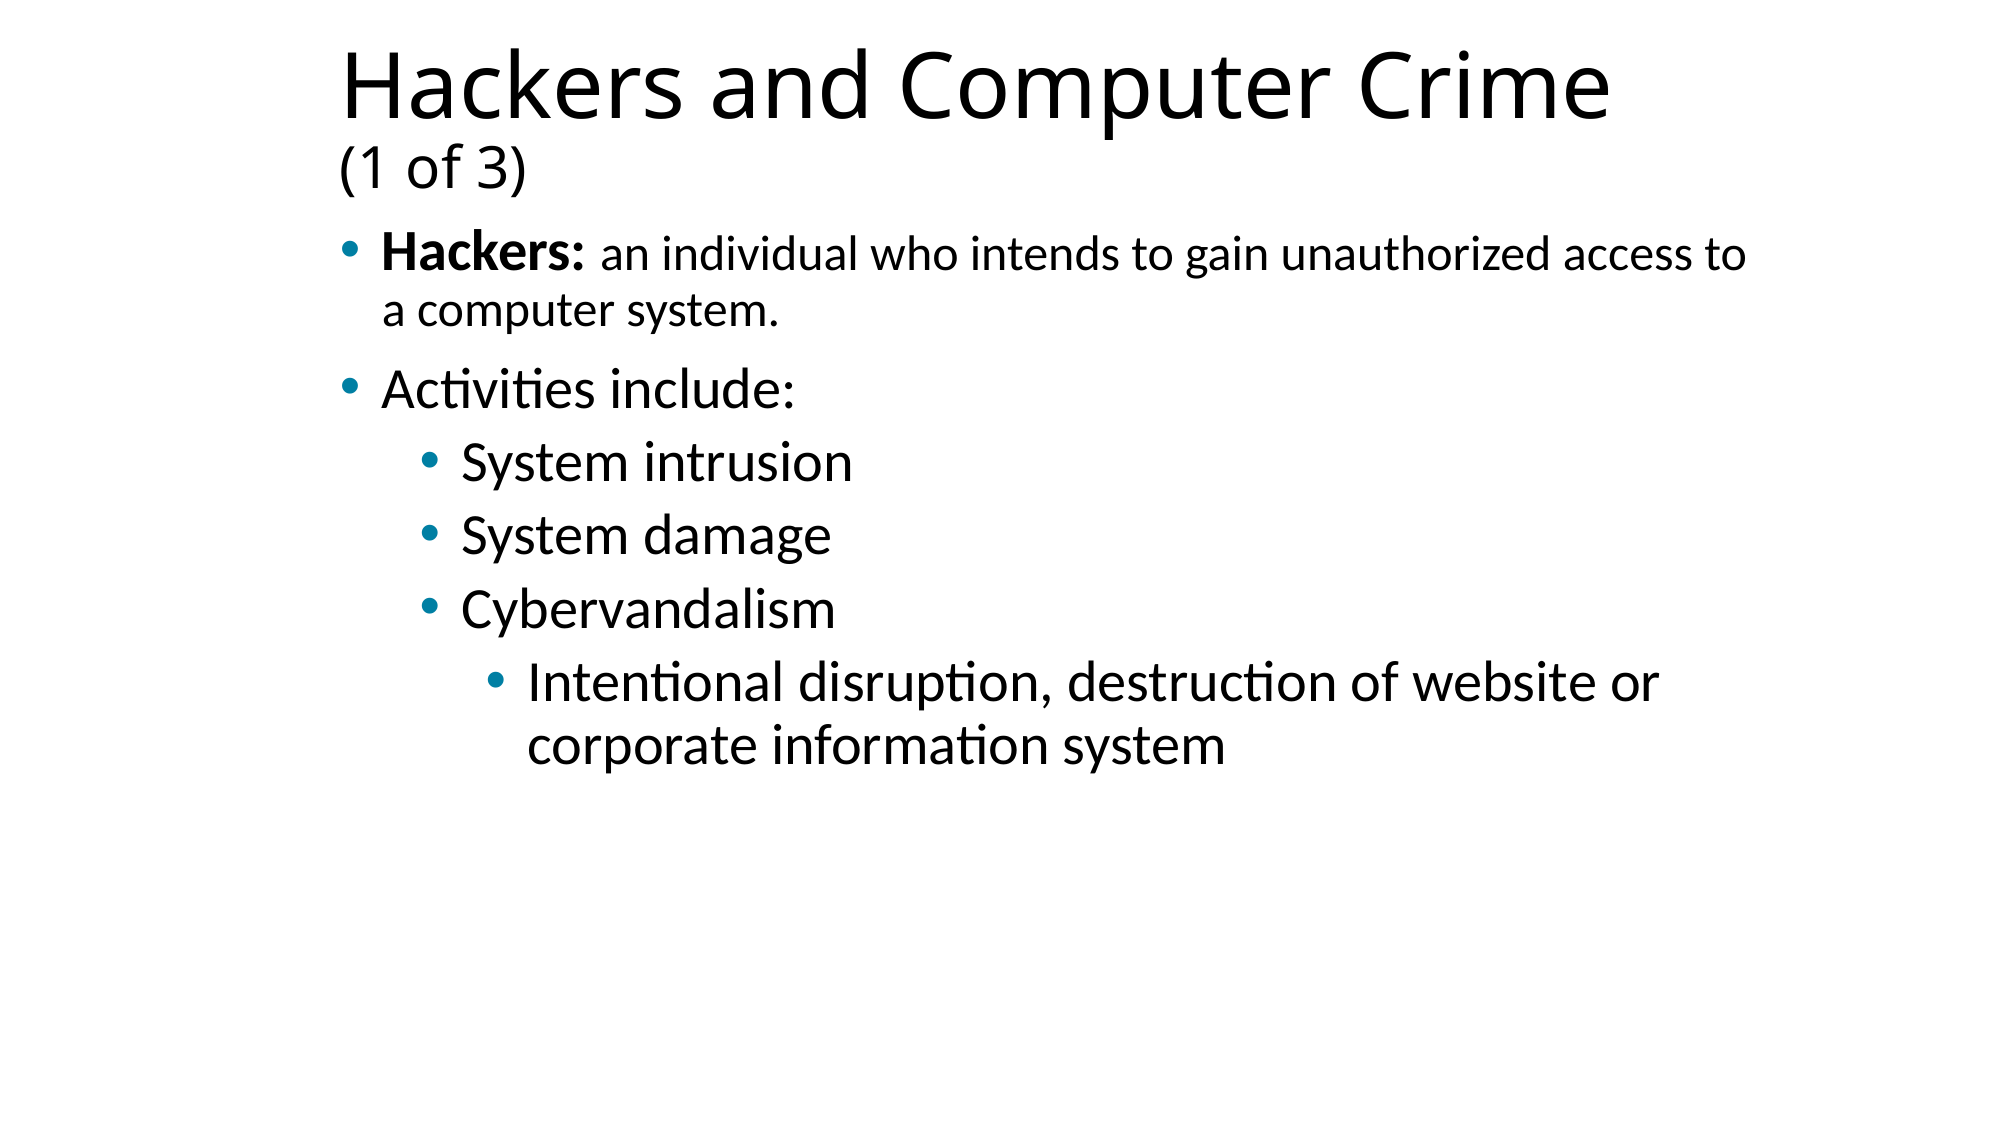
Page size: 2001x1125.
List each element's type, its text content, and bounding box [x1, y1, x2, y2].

list Hackers: an individual who intends to gain unauthorized access to a computer system. Activities include: System intrusion System damage Cybervandalism Intentional disruption, destruction of website or corporate information system [324, 212, 1793, 953]
title Hackers and Computer Crime (1 of 3) [324, 18, 1675, 212]
